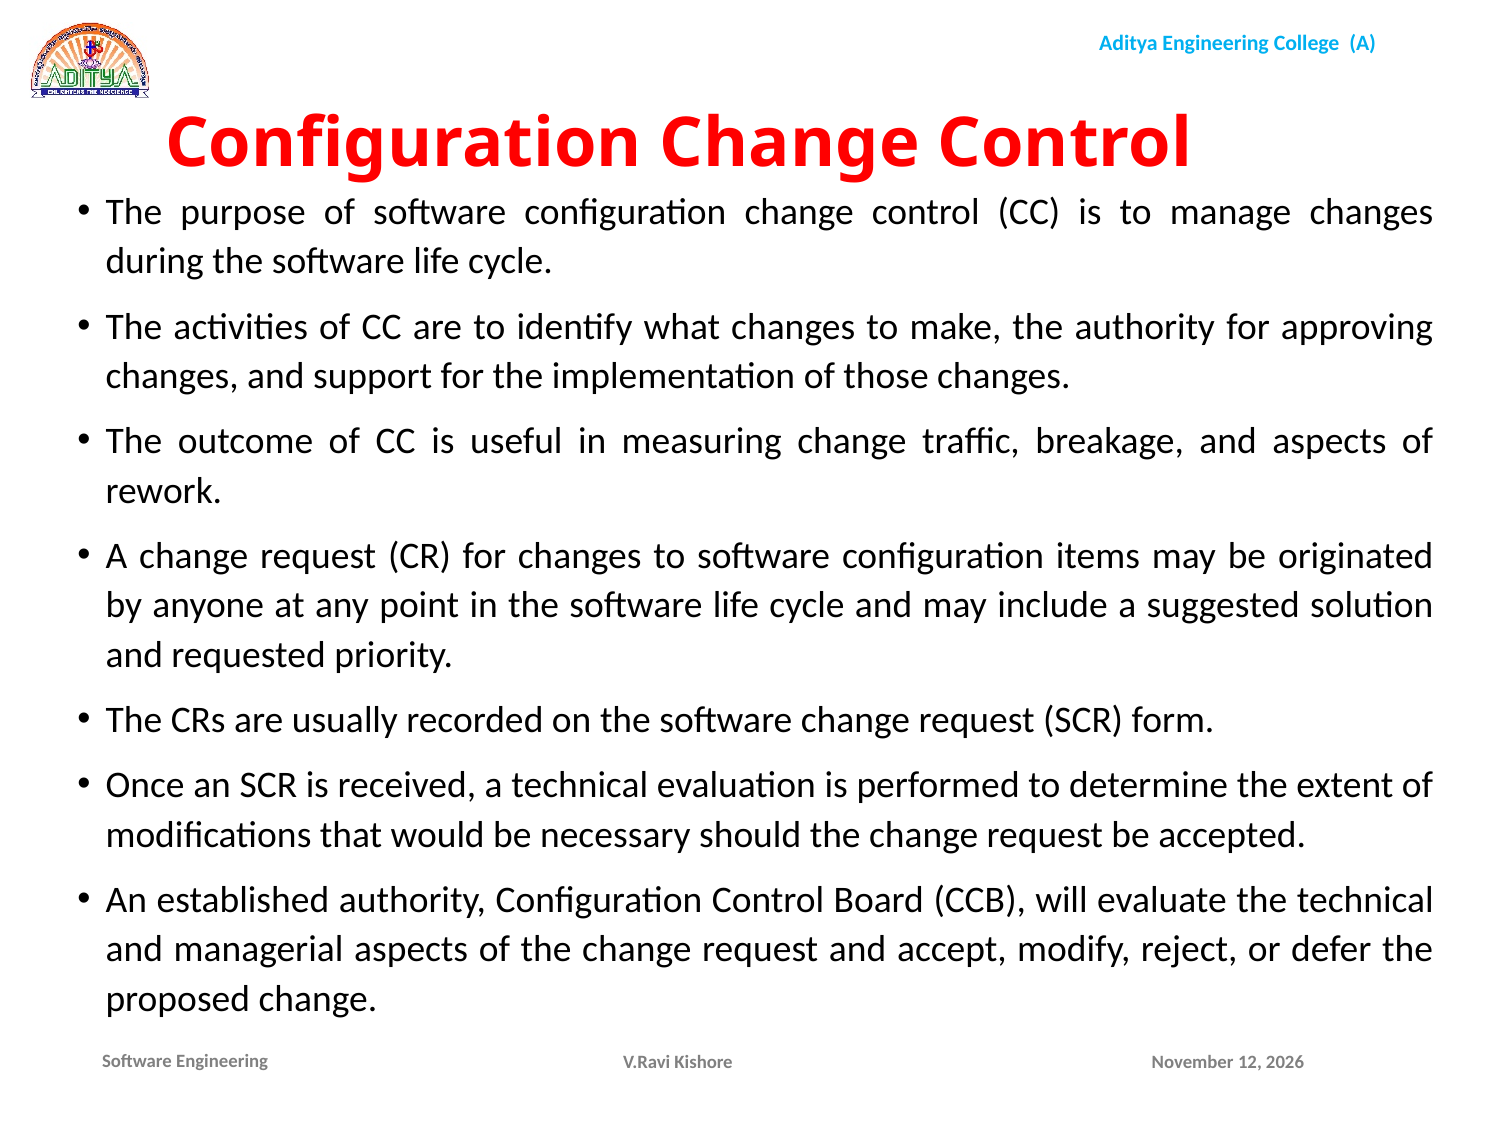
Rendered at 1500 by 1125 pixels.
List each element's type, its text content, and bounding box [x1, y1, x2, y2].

picture [29, 22, 150, 37]
title Configuration Change Control [0, 37, 1294, 251]
footer V.Ravi Kishore [509, 1031, 847, 1092]
list The purpose of software configuration change control (CC) is to manage changes during the software life cycle. The activities of CC are to identify what changes to make, the authority for approving changes, and support for the implementation of those changes. The outcome of CC is useful in measuring change traffic, breakage, and aspects of rework. A change request (CR) for changes to software configuration items may be originated by anyone at any point in the software life cycle and may include a suggested solution and requested priority. The CRs are usually recorded on the software change request (SCR) form. Once an SCR is received, a technical evaluation is performed to determine the extent of modifications that would be necessary should the change request be accepted. An established authority, Configuration Control Board (CCB), will evaluate the technical and managerial aspects of the change request and accept, modify, reject, or defer the proposed change. [62, 174, 1450, 1032]
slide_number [1136, 1031, 1396, 1092]
